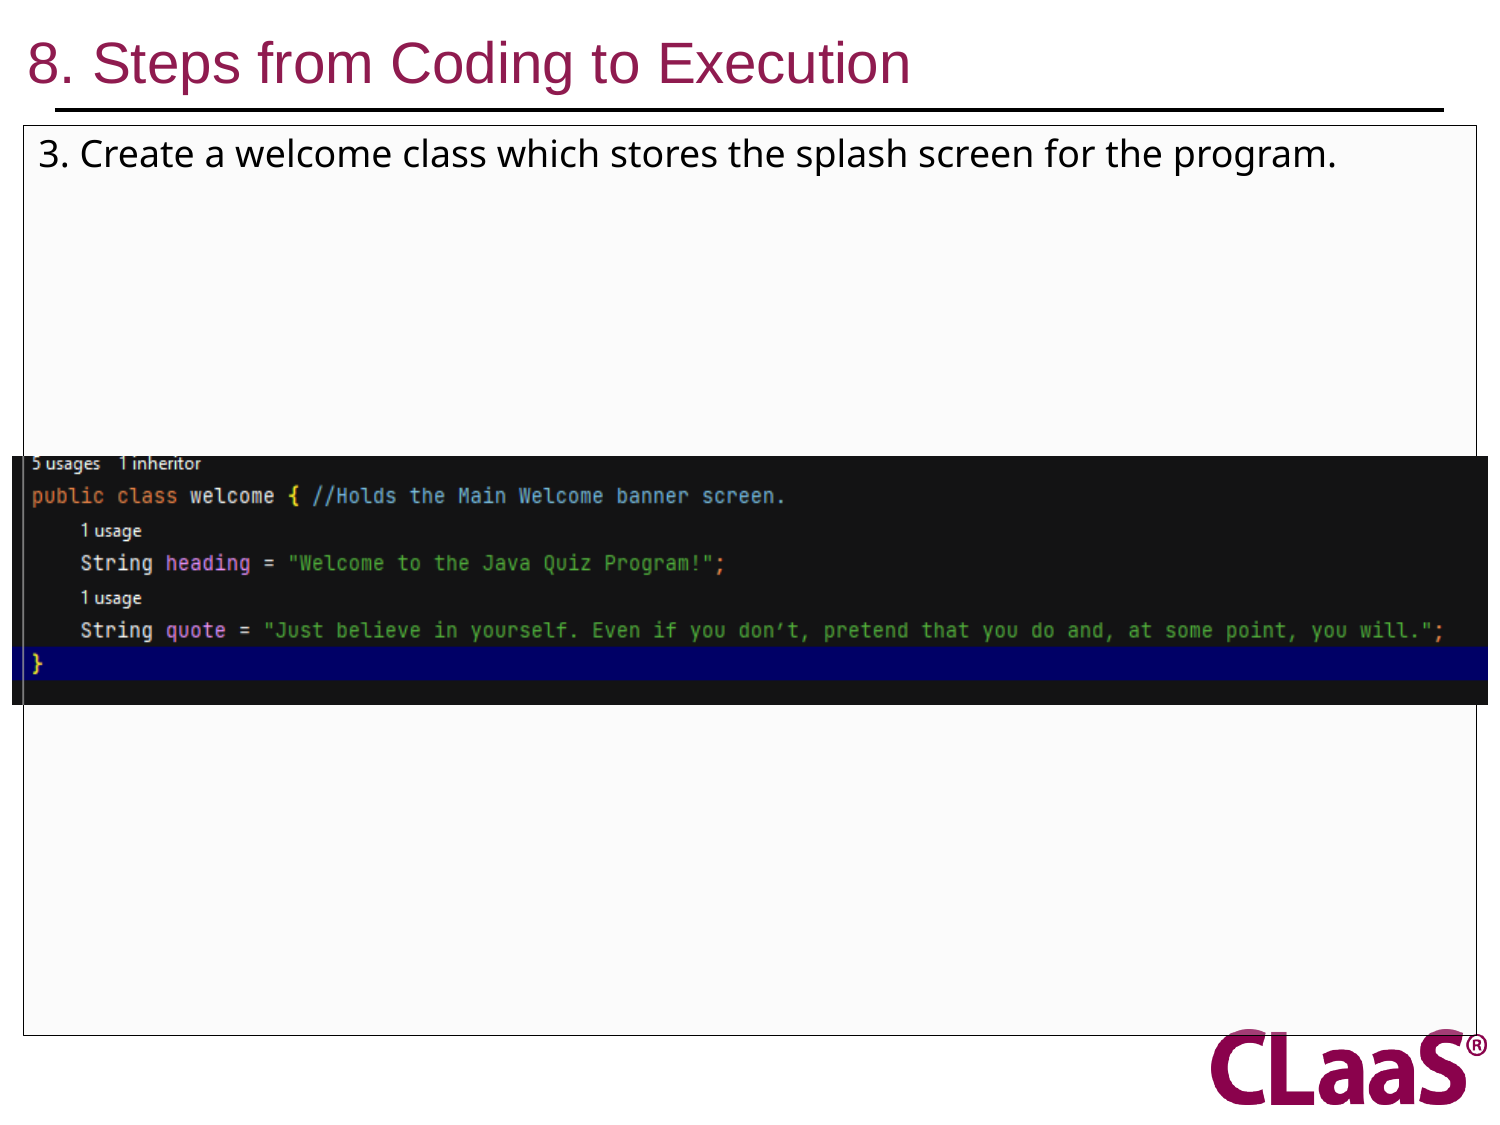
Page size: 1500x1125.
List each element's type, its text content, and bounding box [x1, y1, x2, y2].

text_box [22, 124, 1488, 456]
title 8. Steps from Coding to Execution [12, 3, 1447, 213]
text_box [22, 711, 1488, 1105]
picture [12, 456, 1488, 705]
